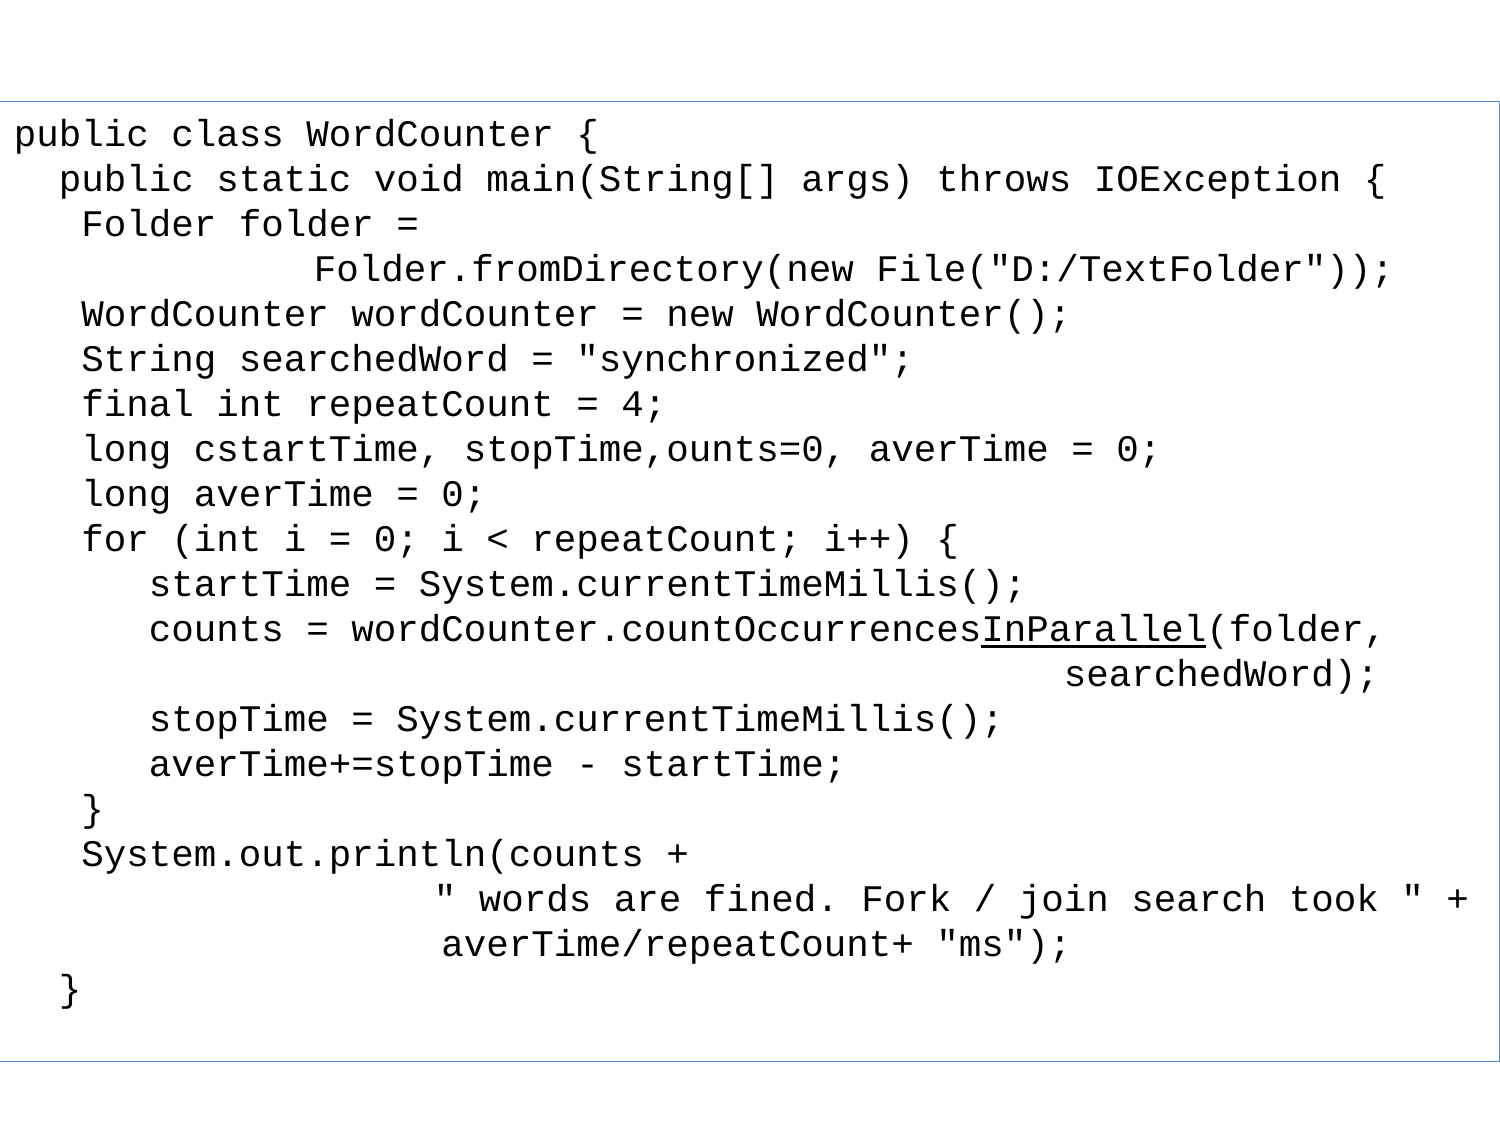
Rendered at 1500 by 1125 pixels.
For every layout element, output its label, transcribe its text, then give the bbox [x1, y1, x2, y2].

text_box public class WordCounter { public static void main(String[] args) throws IOException { Folder folder = Folder.fromDirectory(new File("D:/TextFolder")); WordCounter wordCounter = new WordCounter(); String searchedWord = "synchronized"; final int repeatCount = 4; long cstartTime, stopTime,ounts=0, averTime = 0; long averTime = 0; for (int i = 0; i < repeatCount; i++) { startTime = System.currentTimeMillis(); counts = wordCounter.countOccurrencesInParallel(folder, searchedWord); stopTime = System.currentTimeMillis(); averTime+=stopTime - startTime; } System.out.println(counts + " words are fined. Fork / join search took " + averTime/repeatCount+ "ms"); } [0, 101, 1500, 1062]
